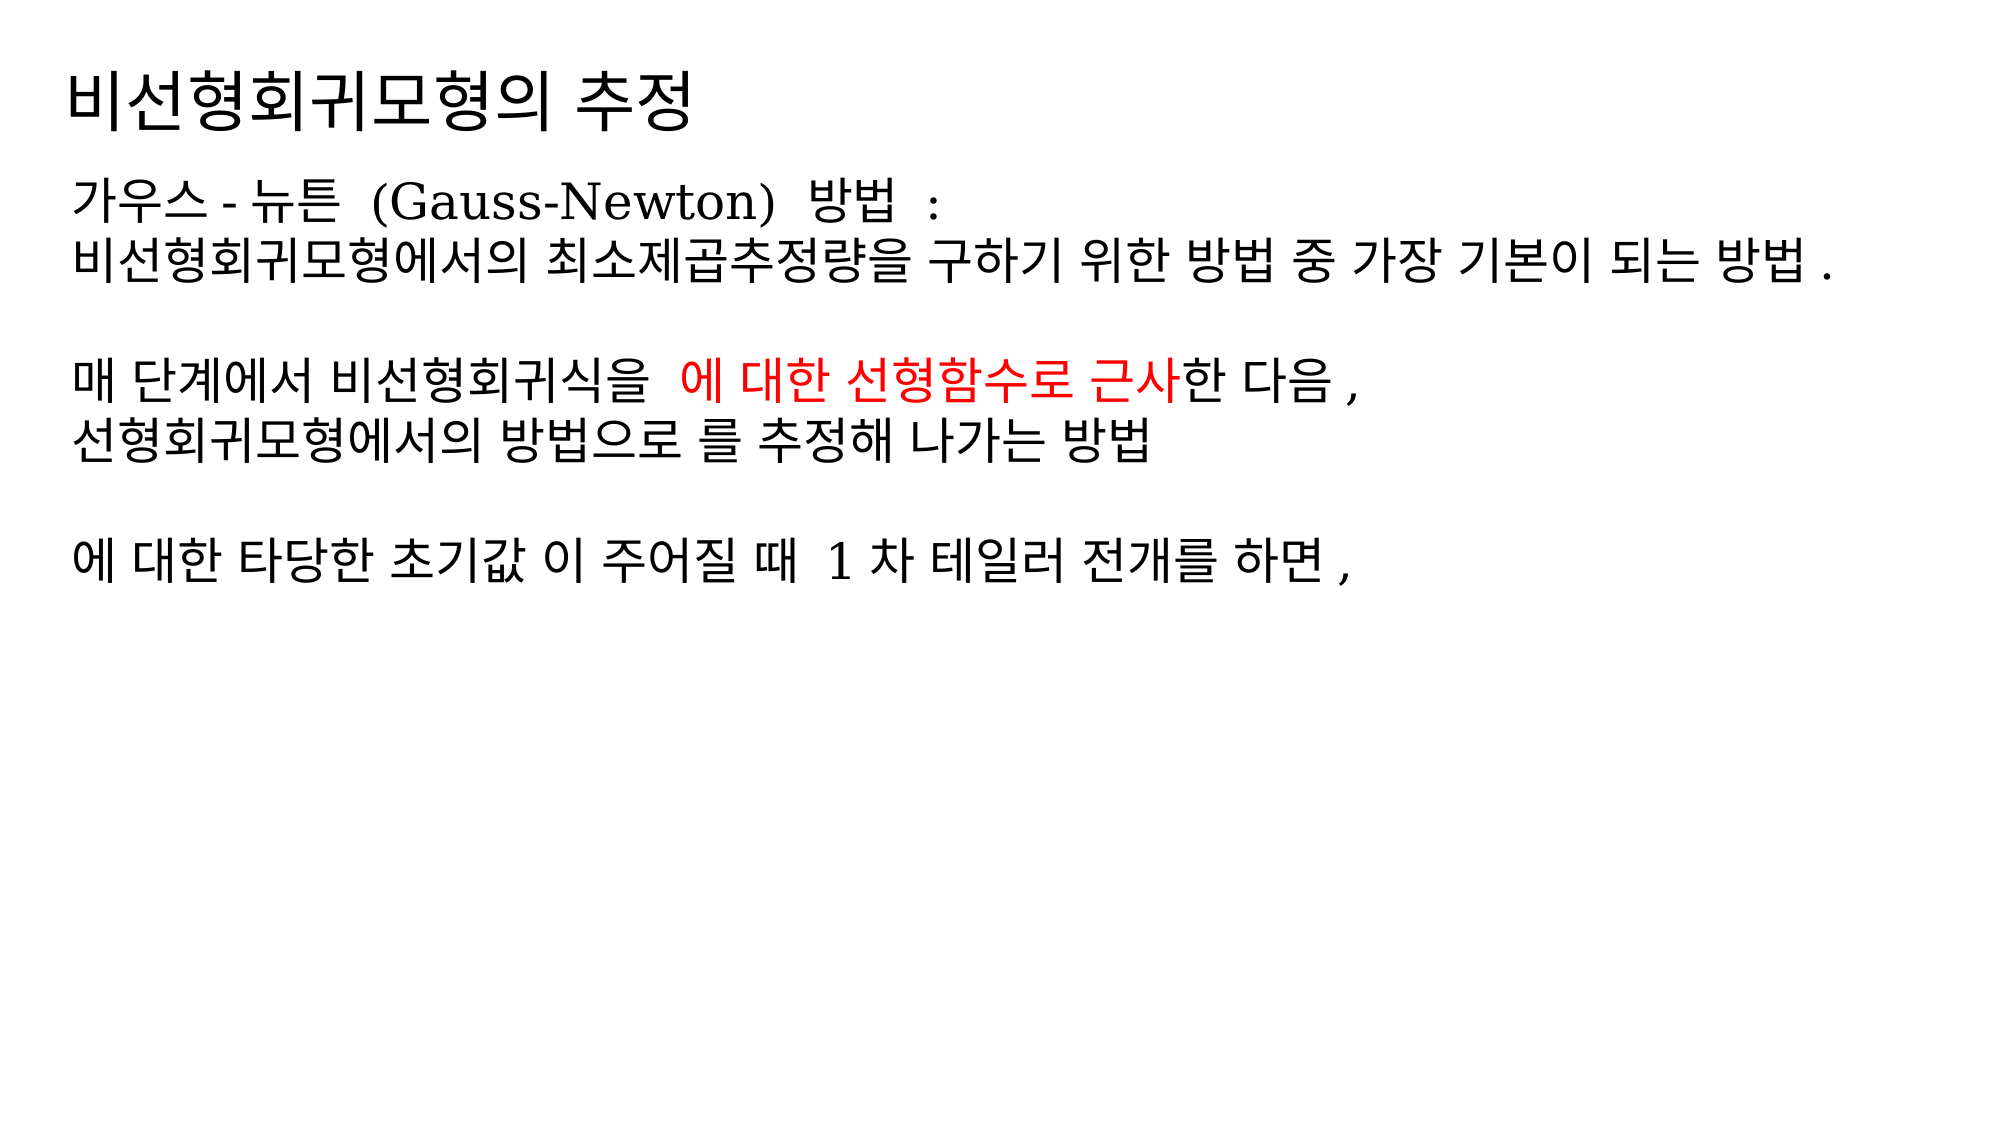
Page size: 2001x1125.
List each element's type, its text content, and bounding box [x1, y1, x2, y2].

text_box 비선형회귀모형의 추정 [49, 52, 1890, 148]
